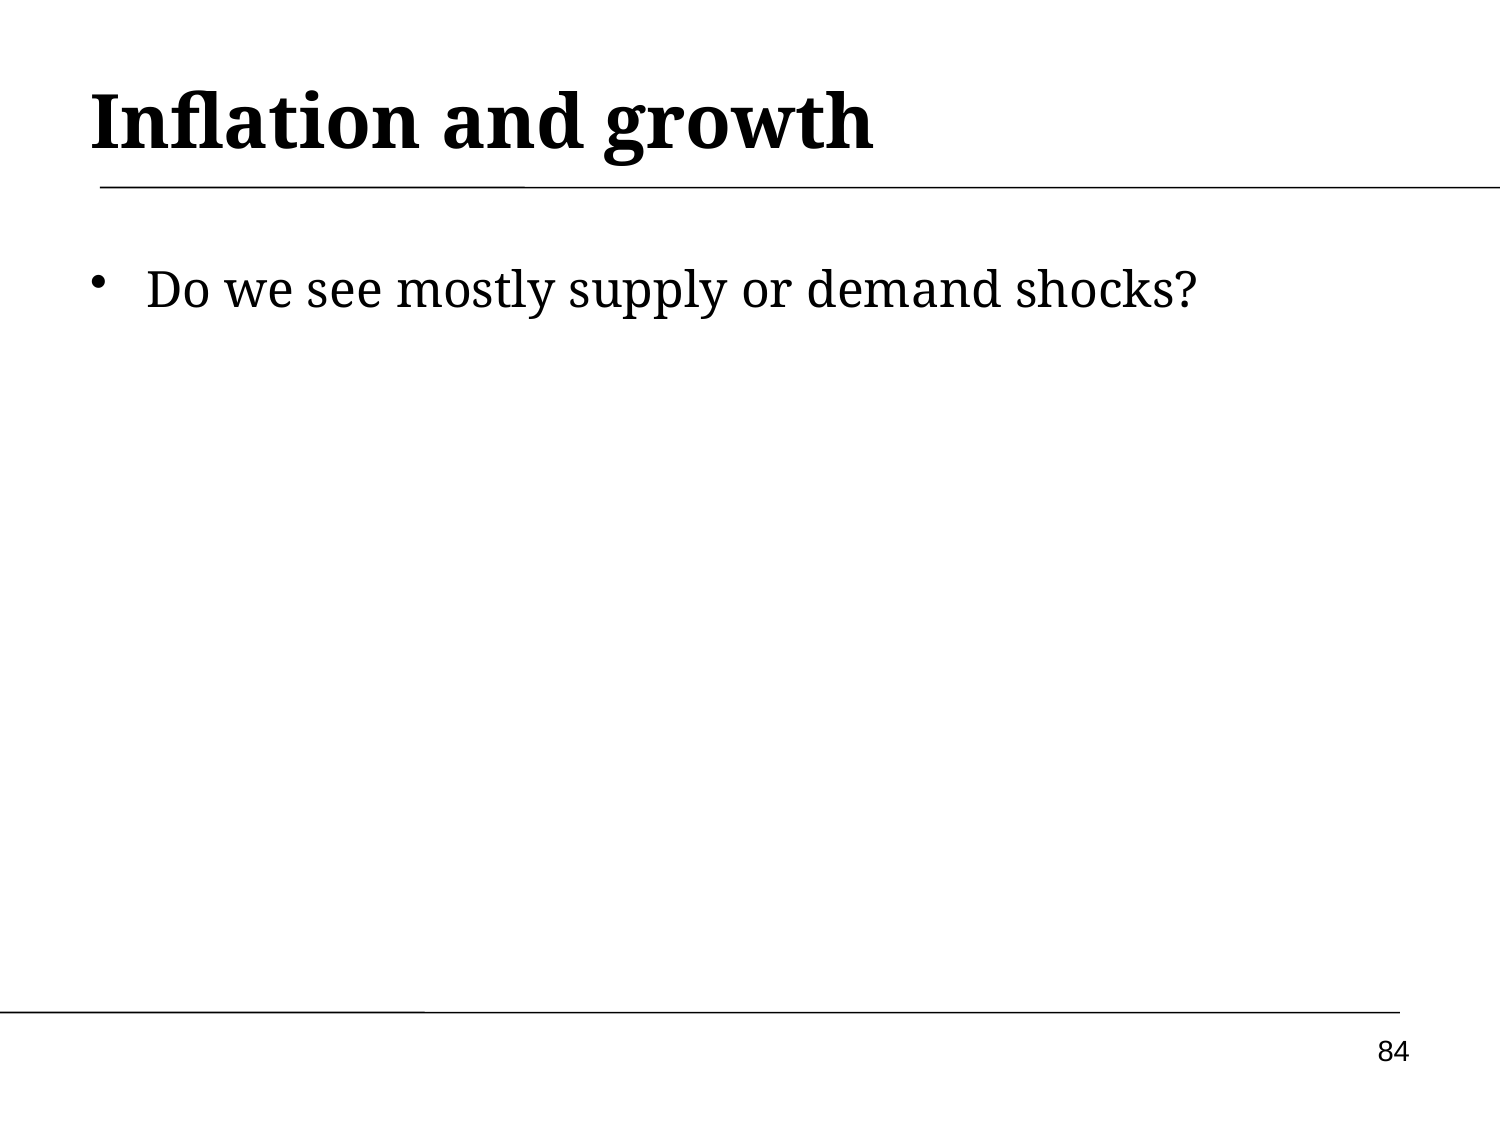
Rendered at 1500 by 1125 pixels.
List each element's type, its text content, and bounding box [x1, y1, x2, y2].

list Do we see mostly supply or demand shocks? [74, 249, 1463, 993]
slide_number 84 [1074, 1024, 1426, 1103]
title Inflation and growth [74, 49, 1426, 188]
